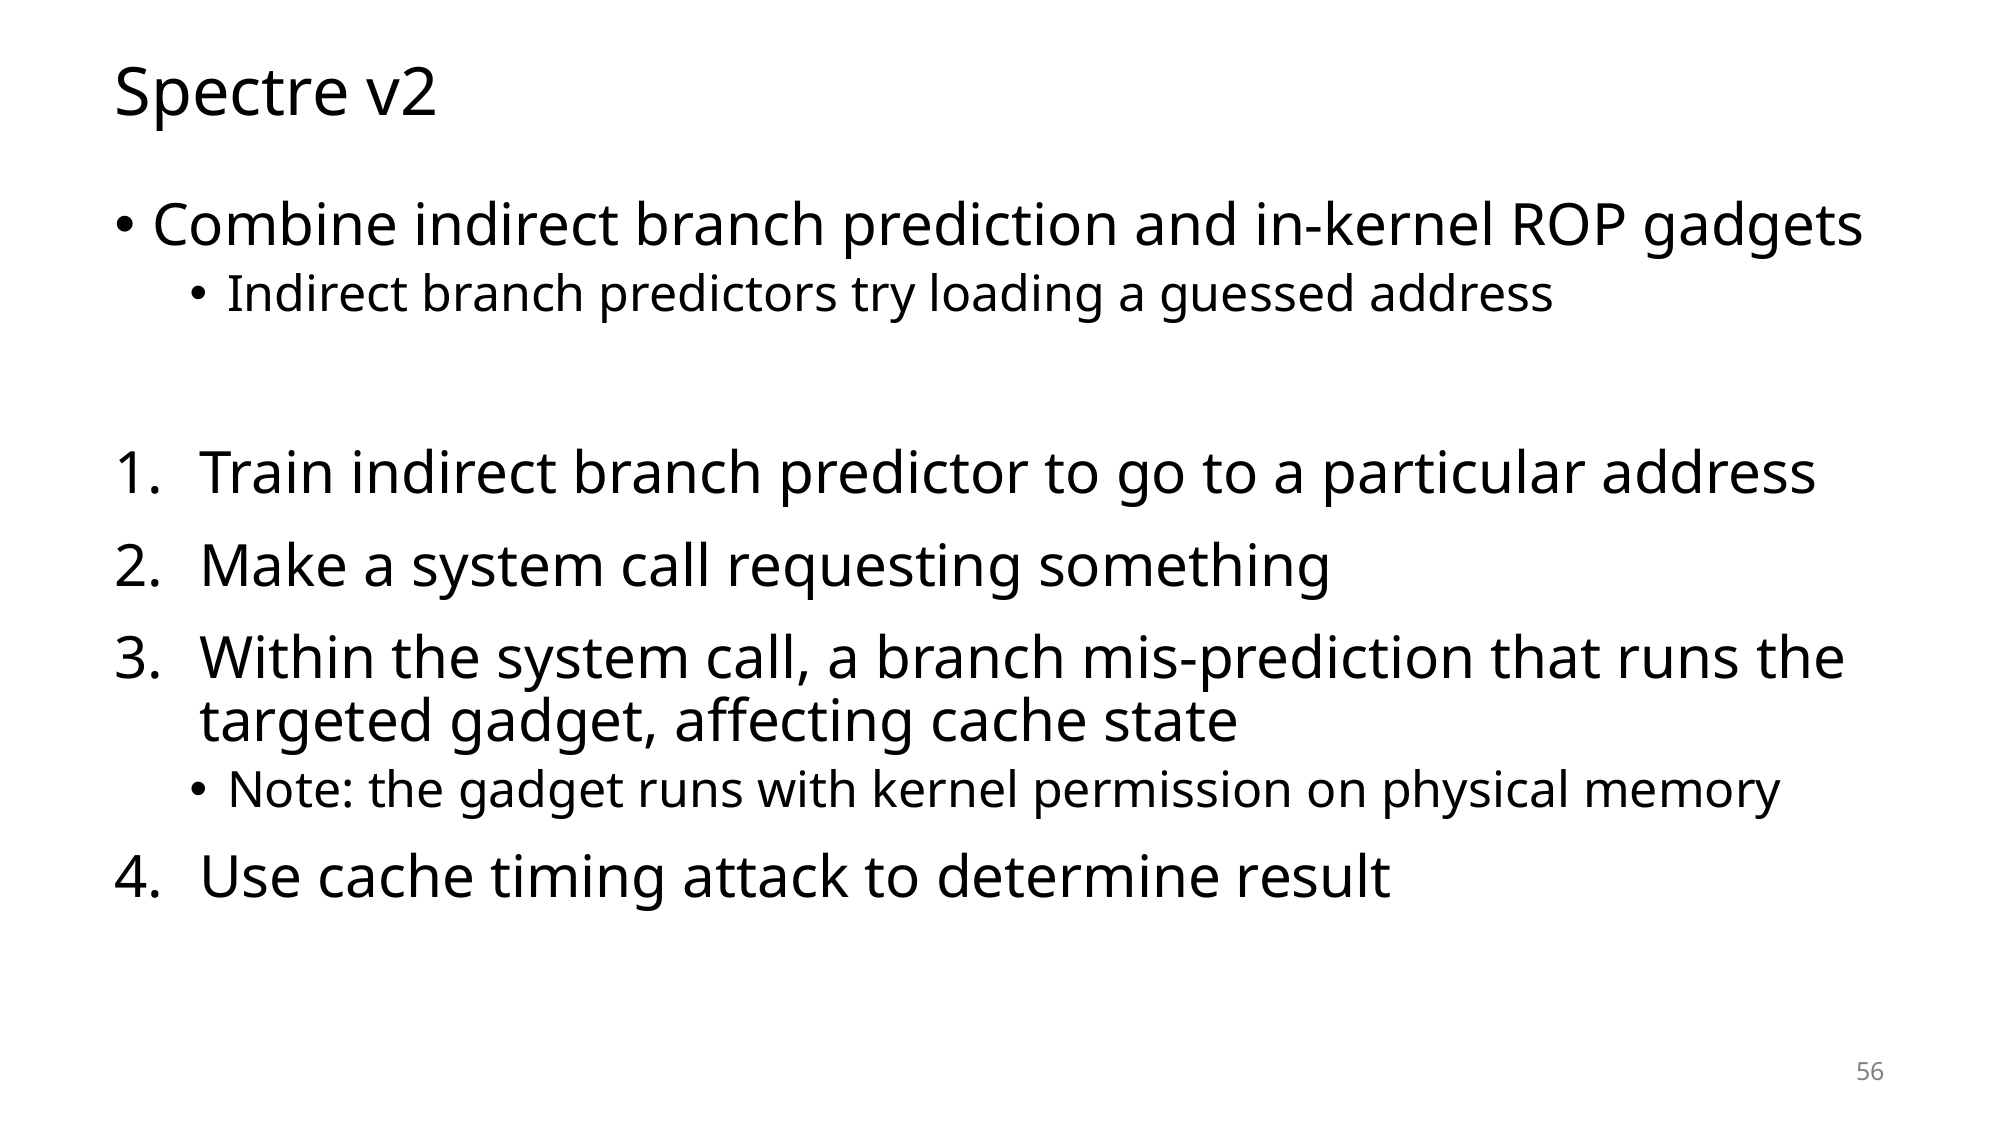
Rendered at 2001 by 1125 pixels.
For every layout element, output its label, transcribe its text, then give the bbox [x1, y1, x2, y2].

list Combine indirect branch prediction and in-kernel ROP gadgets Indirect branch predictors try loading a guessed address Train indirect branch predictor to go to a particular address Make a system call requesting something Within the system call, a branch mis-prediction that runs the targeted gadget, affecting cache state Note: the gadget runs with kernel permission on physical memory Use cache timing attack to determine result [99, 187, 1900, 1013]
title Spectre v2 [99, 37, 1900, 150]
slide_number 56 [1749, 1042, 1900, 1103]
